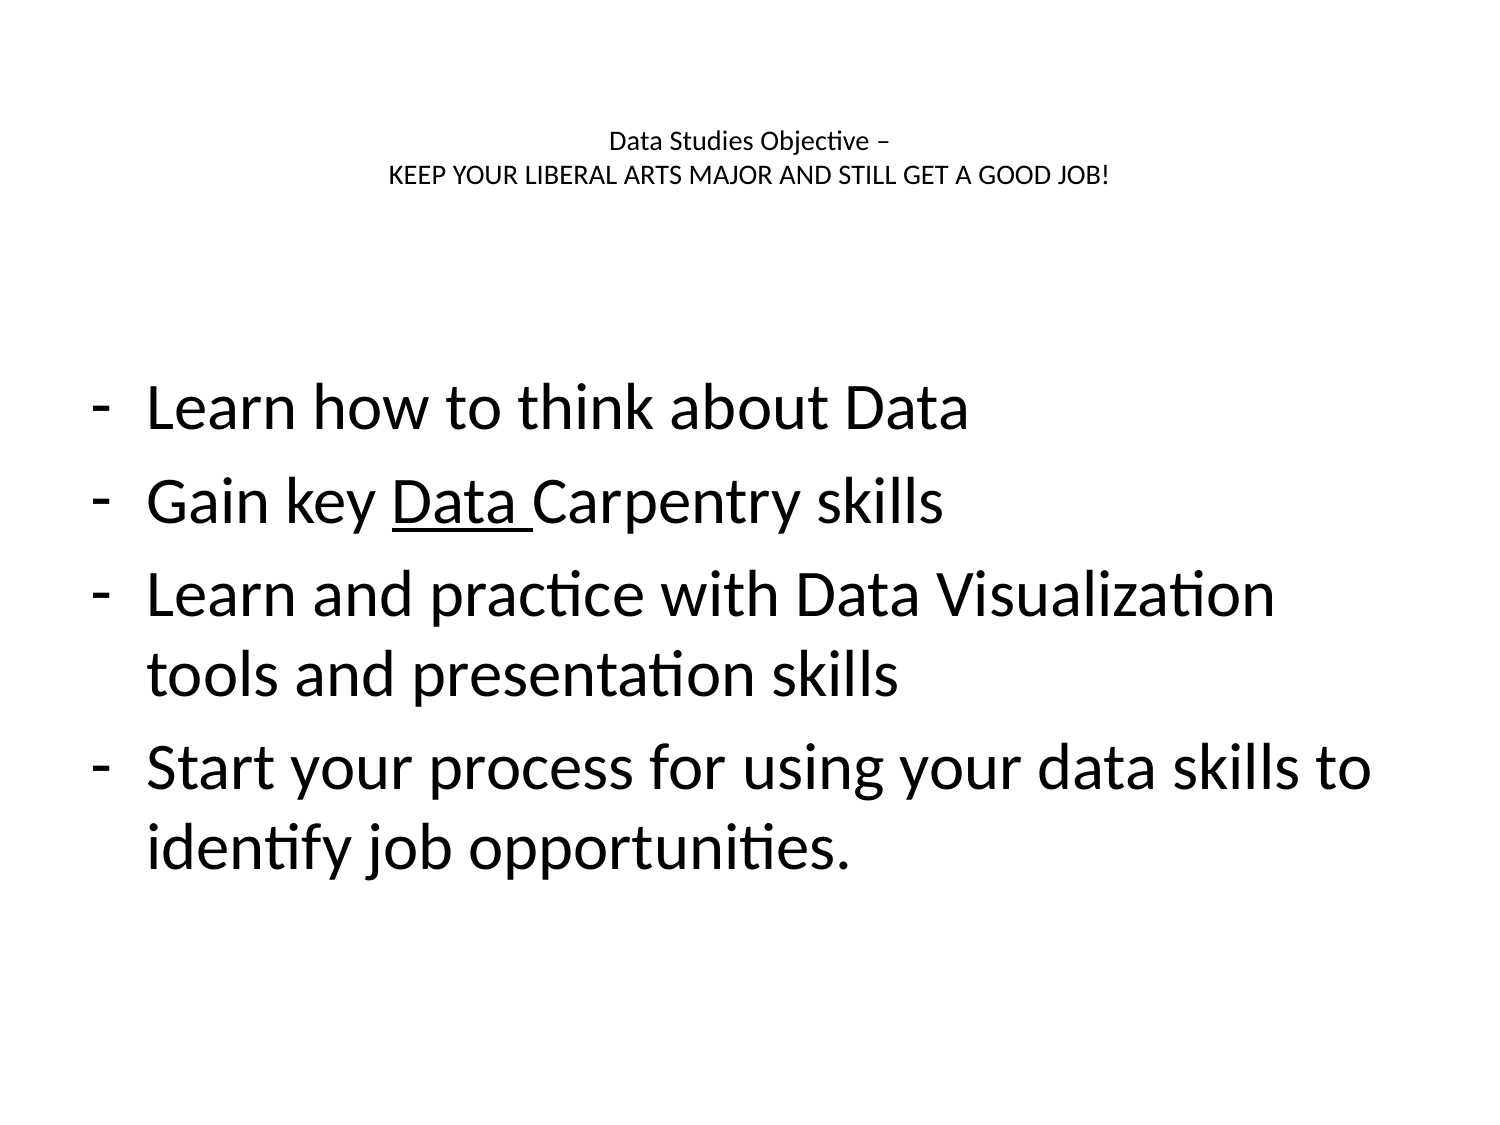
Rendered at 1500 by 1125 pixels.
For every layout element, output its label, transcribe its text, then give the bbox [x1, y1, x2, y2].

title Data Studies Objective – KEEP YOUR LIBERAL ARTS MAJOR AND STILL GET A GOOD JOB! [75, 45, 1425, 233]
list Learn how to think about Data Gain key Data Carpentry skills Learn and practice with Data Visualization tools and presentation skills Start your process for using your data skills to identify job opportunities. [75, 262, 1425, 1005]
